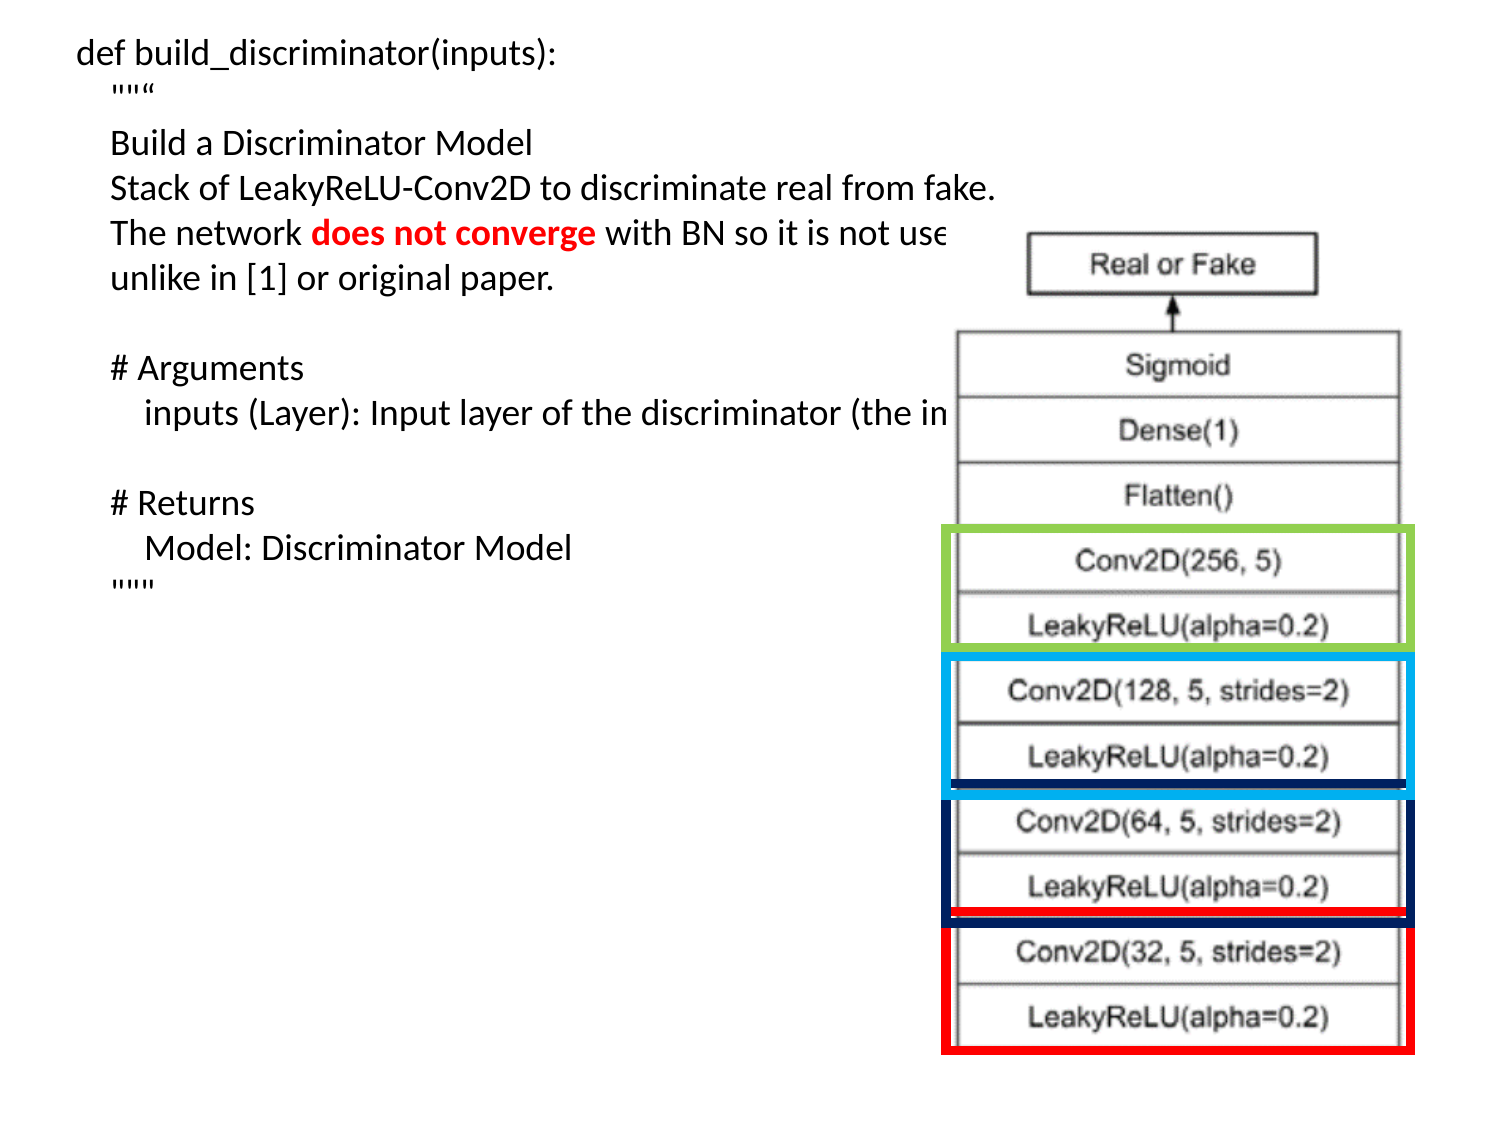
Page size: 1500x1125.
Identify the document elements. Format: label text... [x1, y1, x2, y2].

picture [945, 201, 1411, 651]
text_box def build_discriminator(inputs): ""“ Build a Discriminator Model Stack of LeakyReLU-Conv2D to discriminate real from fake. The network does not converge with BN so it is not used here unlike in [1] or original paper. # Arguments inputs (Layer): Input layer of the discriminator (the image) # Returns Model: Discriminator Model """ [61, 20, 1384, 621]
picture [952, 662, 1405, 789]
picture [945, 801, 1411, 1051]
